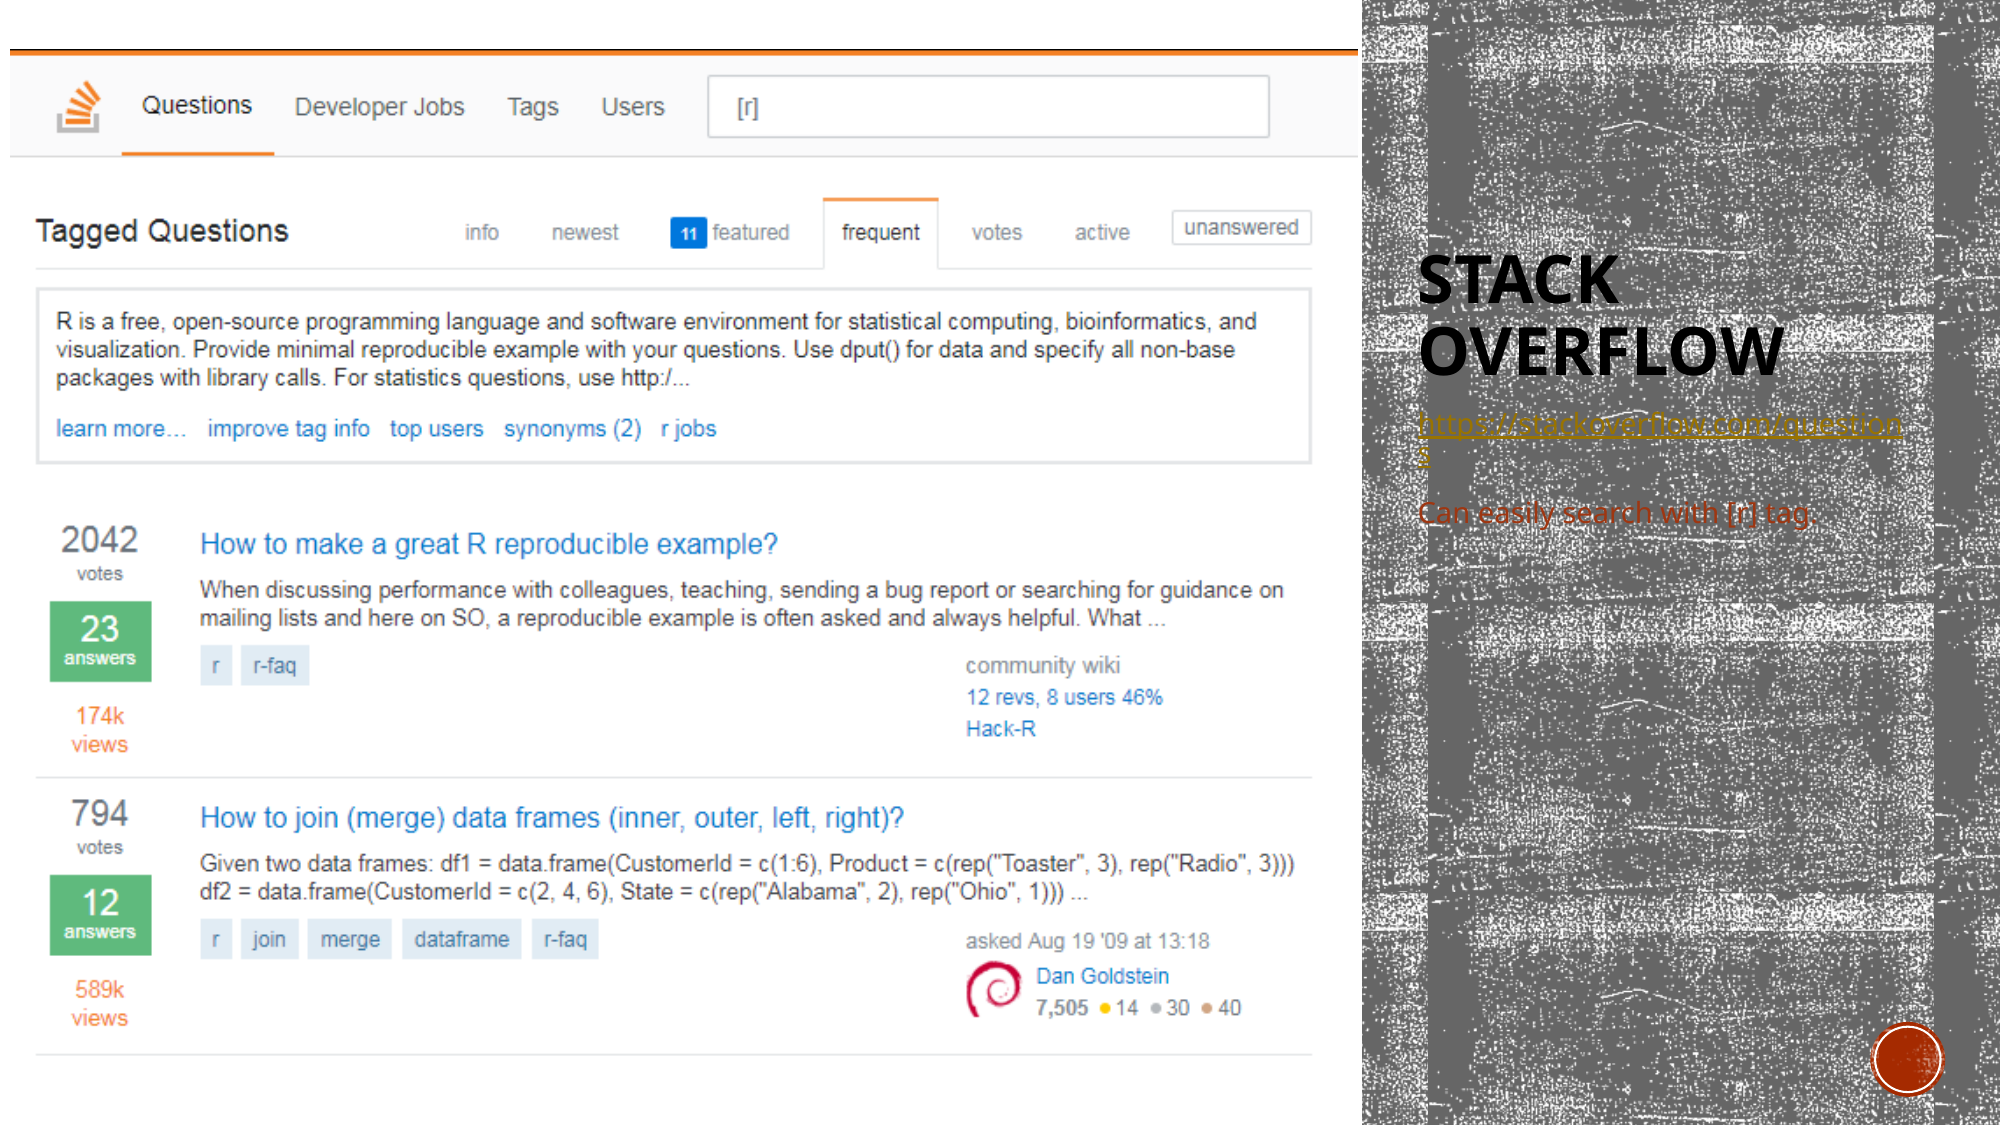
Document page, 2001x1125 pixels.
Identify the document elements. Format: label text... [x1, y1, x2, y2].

title Stack Overflow [1402, 112, 1928, 397]
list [15, 54, 1355, 1067]
list https://stackoverflow.com/questions Can easily search with [r] tag. [1402, 397, 1928, 938]
